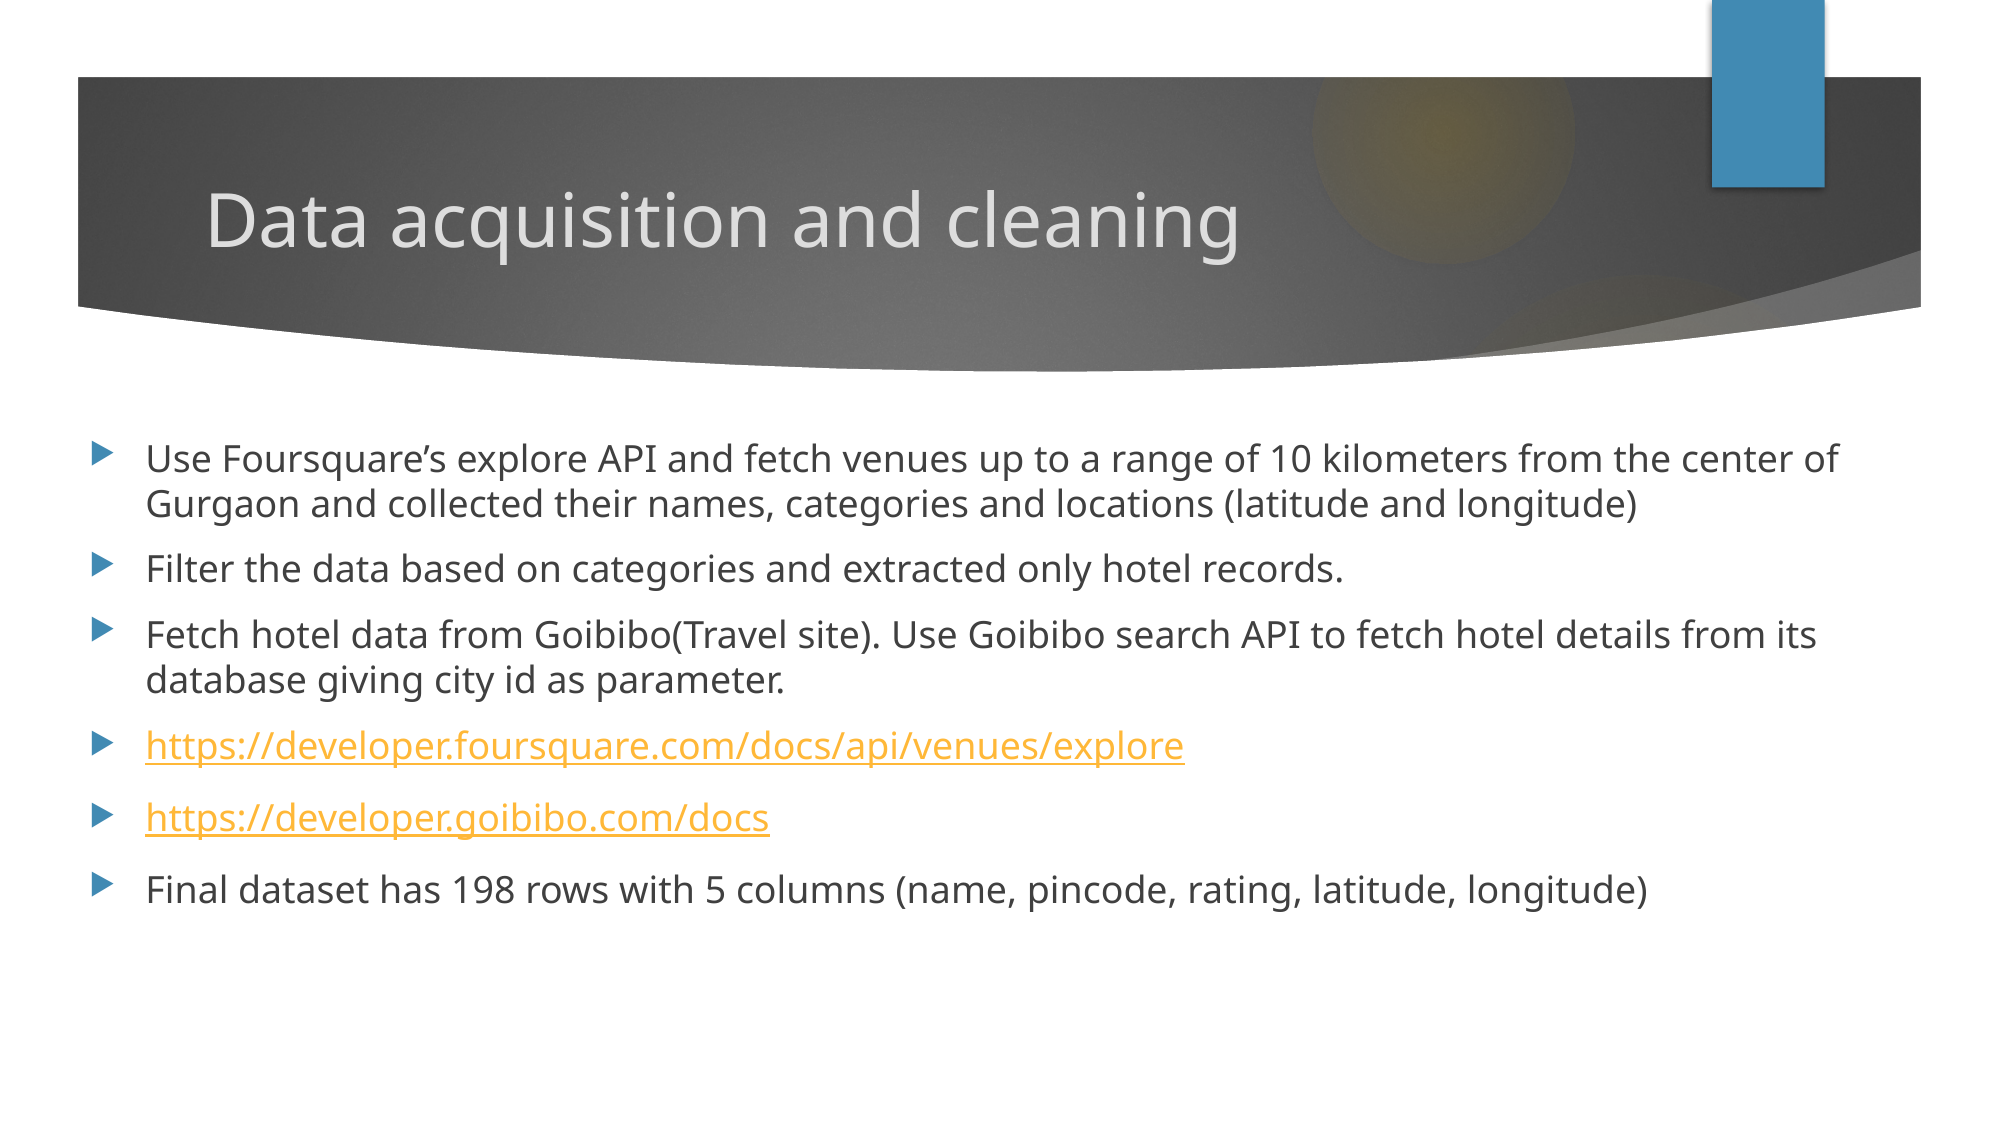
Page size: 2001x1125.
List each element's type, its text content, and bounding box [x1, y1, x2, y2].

title Data acquisition and cleaning [189, 159, 1627, 276]
list Use Foursquare’s explore API and fetch venues up to a range of 10 kilometers from the center of Gurgaon and collected their names, categories and locations (latitude and longitude) Filter the data based on categories and extracted only hotel records. Fetch hotel data from Goibibo(Travel site). Use Goibibo search API to fetch hotel details from its database giving city id as parameter. https://developer.foursquare.com/docs/api/venues/explore https://developer.goibibo.com/docs Final dataset has 198 rows with 5 columns (name, pincode, rating, latitude, longitude) [74, 427, 1932, 988]
